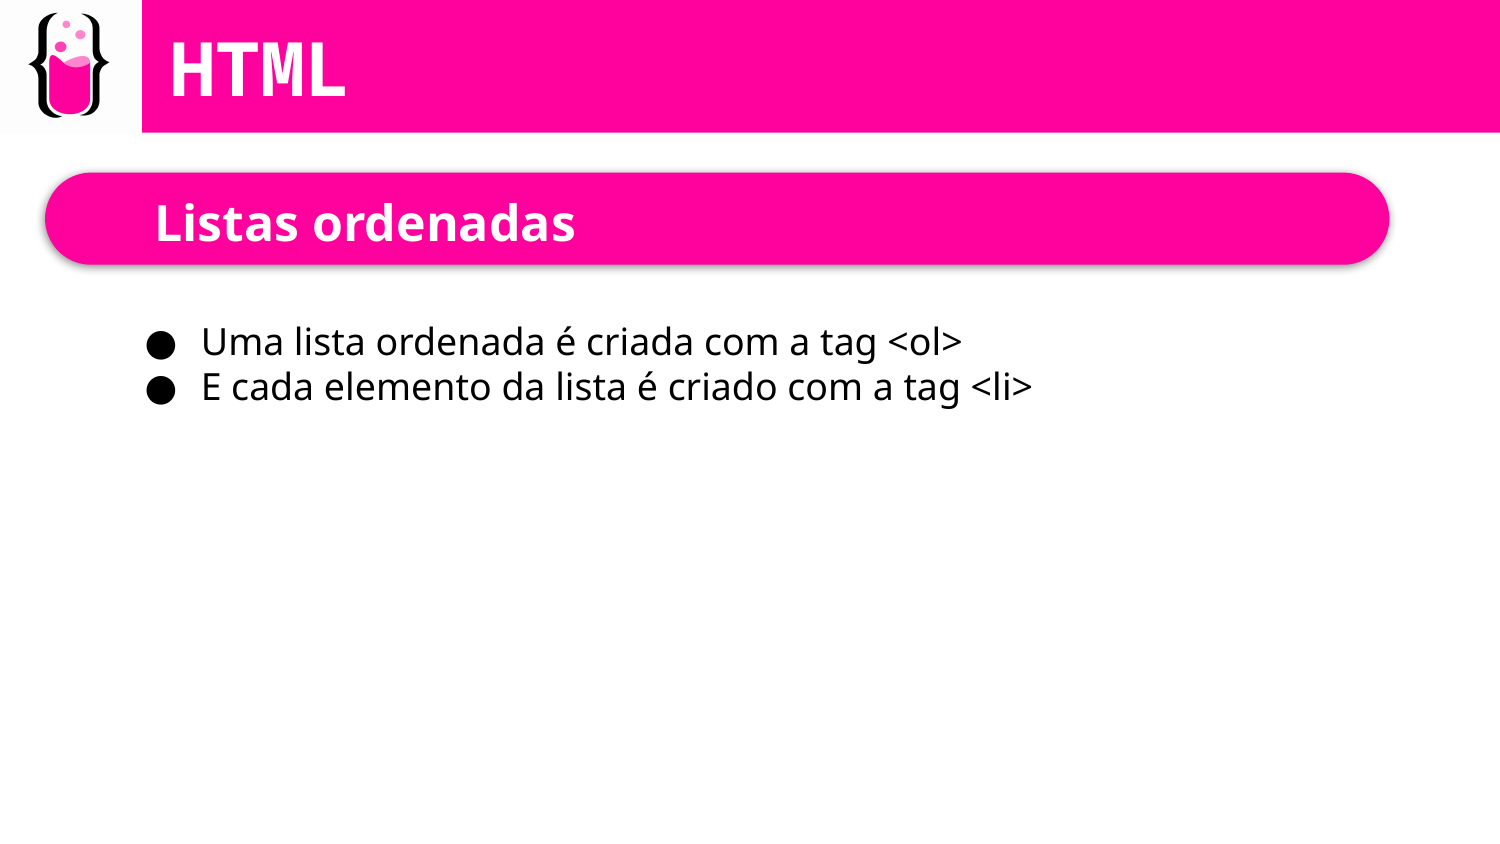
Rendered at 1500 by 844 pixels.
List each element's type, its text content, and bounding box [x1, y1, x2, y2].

text_box Uma lista ordenada é criada com a tag <ol> E cada elemento da lista é criado com a tag <li> [110, 303, 1456, 794]
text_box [0, 0, 1500, 133]
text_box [44, 170, 1390, 265]
